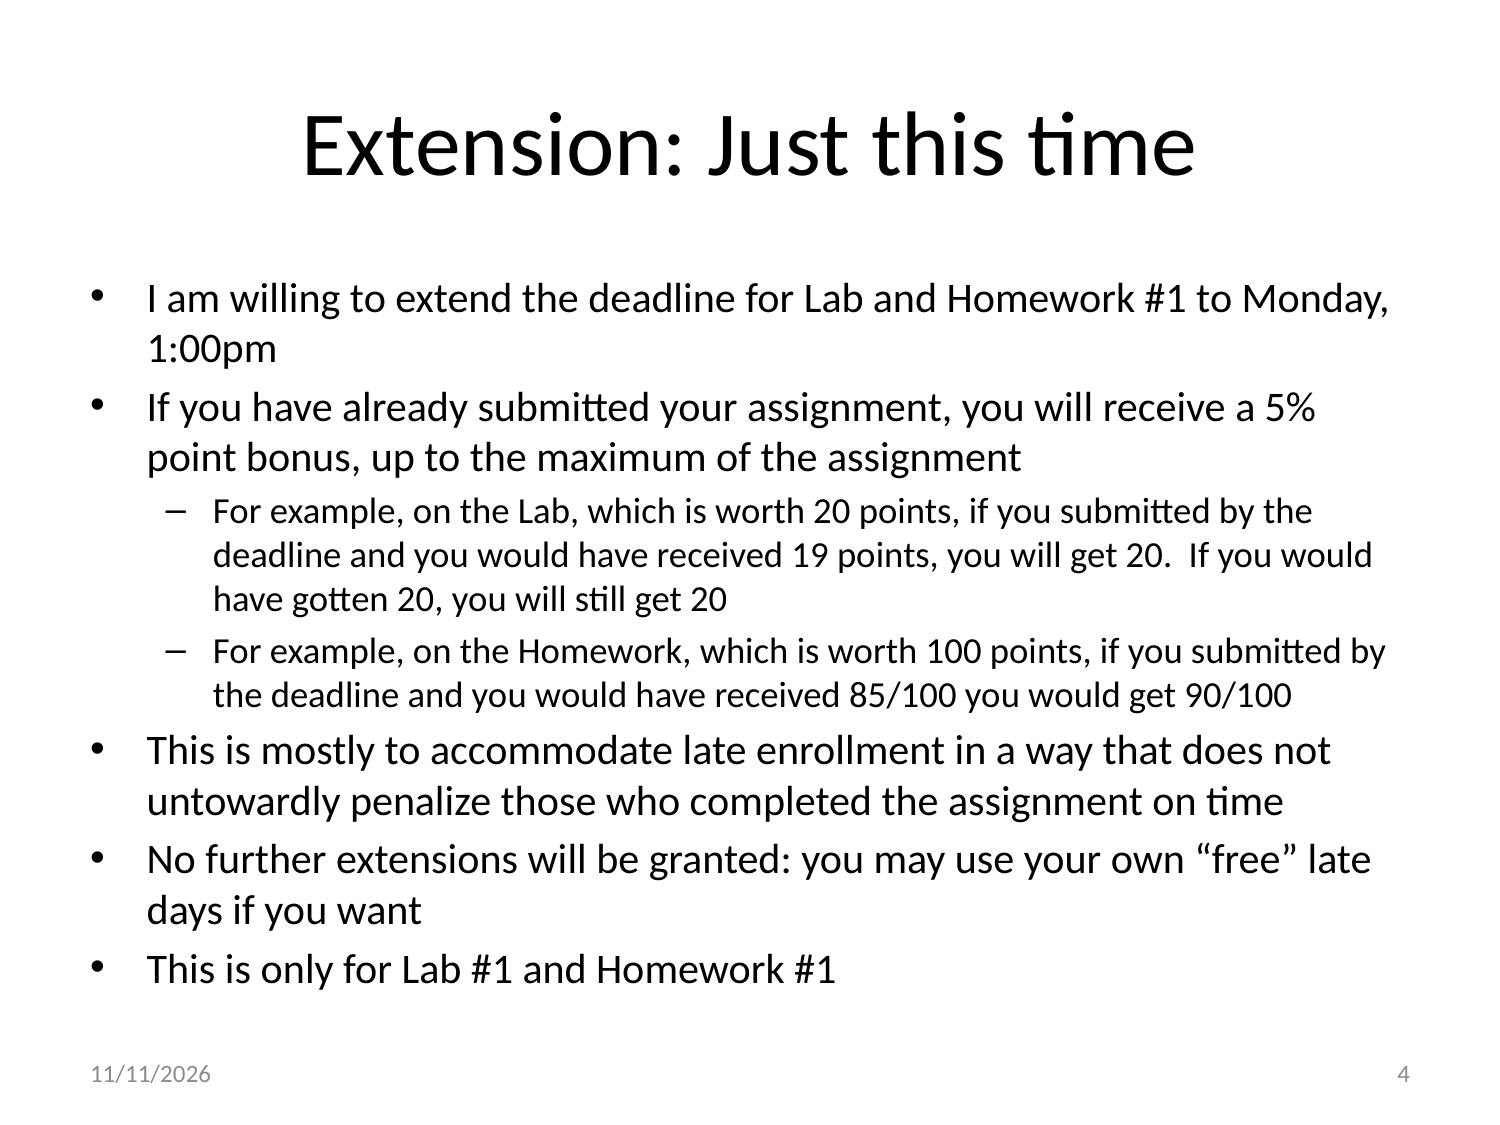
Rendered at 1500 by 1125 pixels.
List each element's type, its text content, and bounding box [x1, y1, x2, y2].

title Extension: Just this time [75, 45, 1425, 233]
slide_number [75, 1042, 425, 1103]
list I am willing to extend the deadline for Lab and Homework #1 to Monday, 1:00pm If you have already submitted your assignment, you will receive a 5% point bonus, up to the maximum of the assignment For example, on the Lab, which is worth 20 points, if you submitted by the deadline and you would have received 19 points, you will get 20. If you would have gotten 20, you will still get 20 For example, on the Homework, which is worth 100 points, if you submitted by the deadline and you would have received 85/100 you would get 90/100 This is mostly to accommodate late enrollment in a way that does not untowardly penalize those who completed the assignment on time No further extensions will be granted: you may use your own “free” late days if you want This is only for Lab #1 and Homework #1 [75, 262, 1425, 1005]
slide_number 4 [1074, 1042, 1425, 1103]
